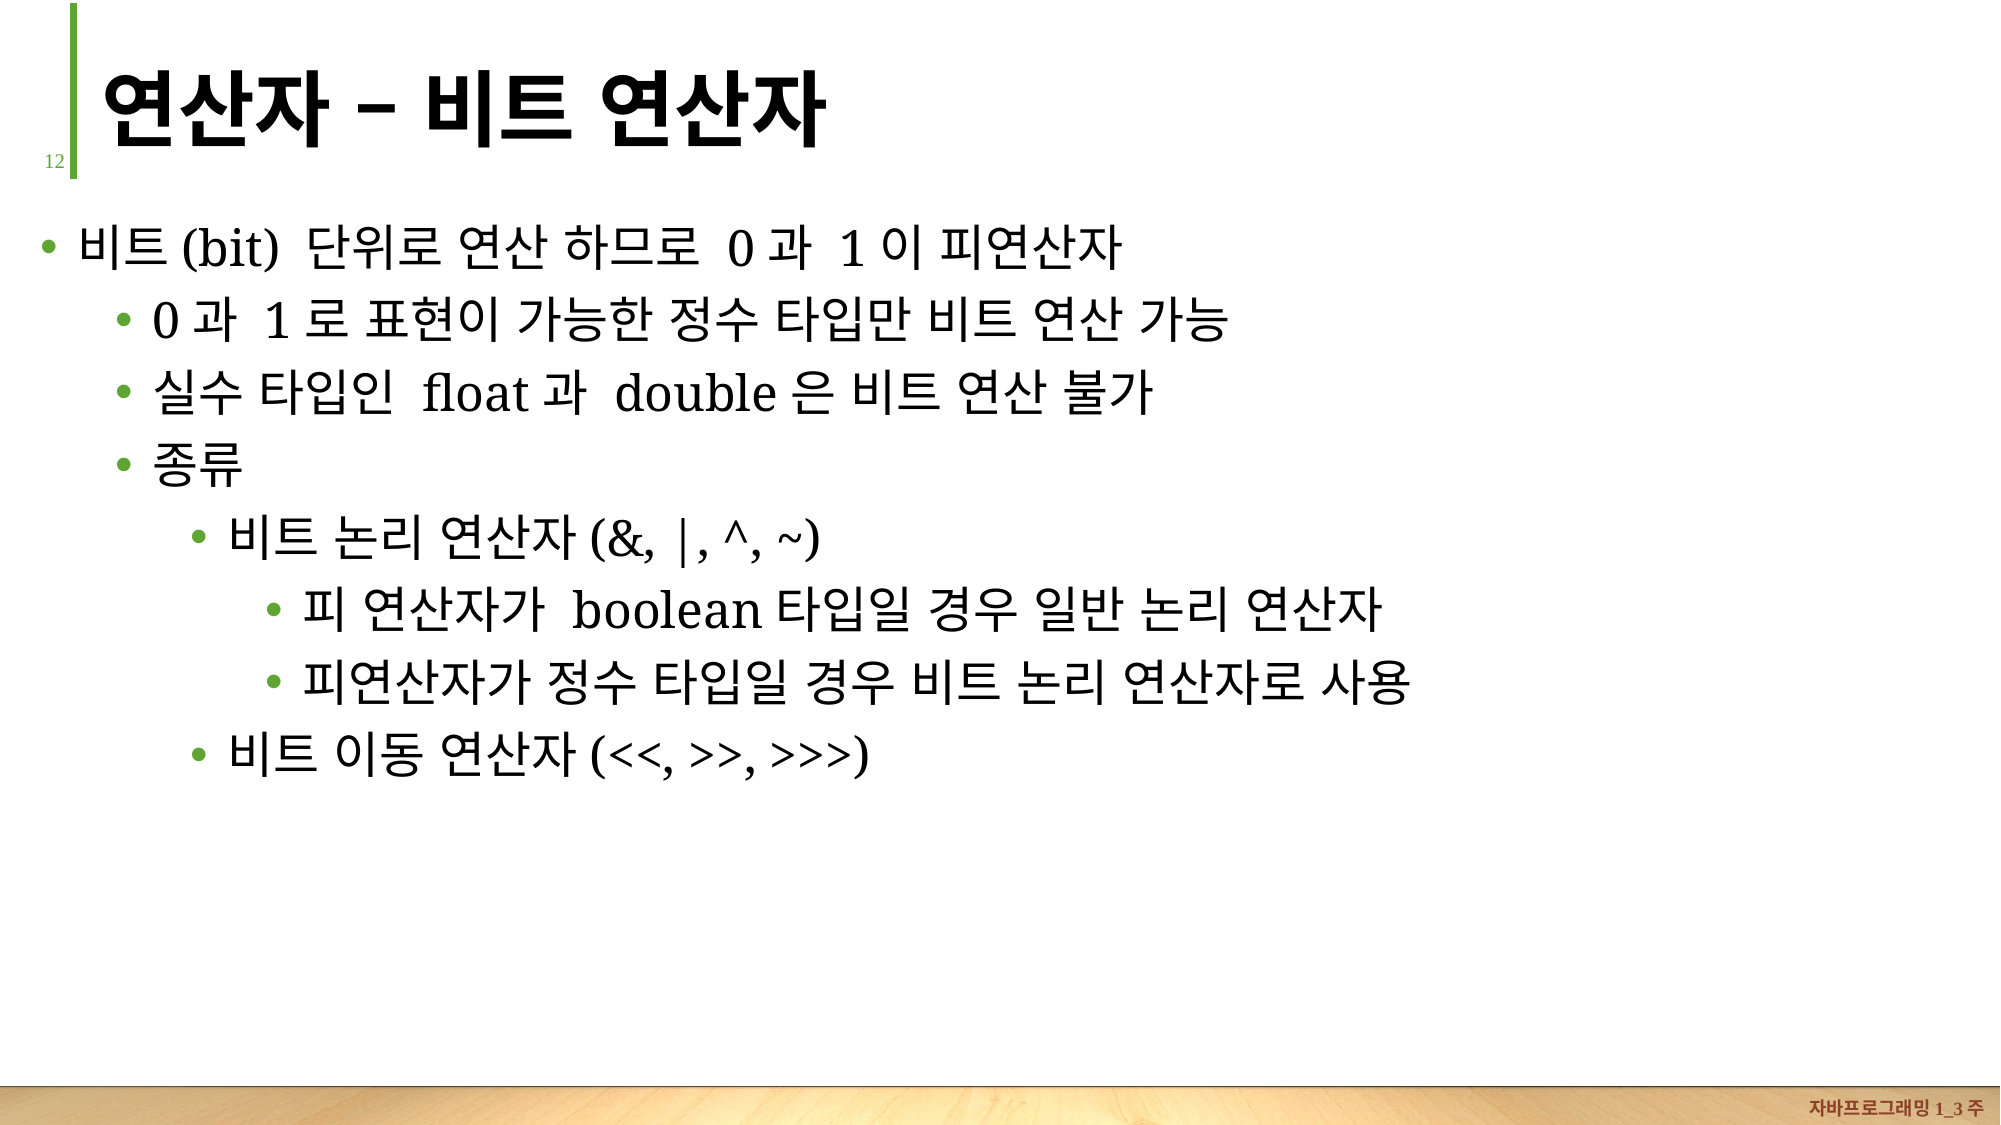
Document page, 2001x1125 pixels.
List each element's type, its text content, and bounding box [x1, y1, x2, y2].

list 비트(bit) 단위로 연산 하므로 0과 1이 피연산자 0과 1로 표현이 가능한 정수 타입만 비트 연산 가능 실수 타입인 float과 double은 비트 연산 불가 종류 비트 논리 연산자(&, |, ^, ~) 피 연산자가 boolean타입일 경우 일반 논리 연산자 피연산자가 정수 타입일 경우 비트 논리 연산자로 사용 비트 이동 연산자(<<, >>, >>>) [25, 208, 1985, 1067]
footer 자바프로그래밍1_3주 [1201, 1091, 2000, 1125]
title 연산자 – 비트 연산자 [86, 15, 1649, 167]
slide_number 11 [19, 140, 81, 188]
picture [0, 1086, 2000, 1125]
